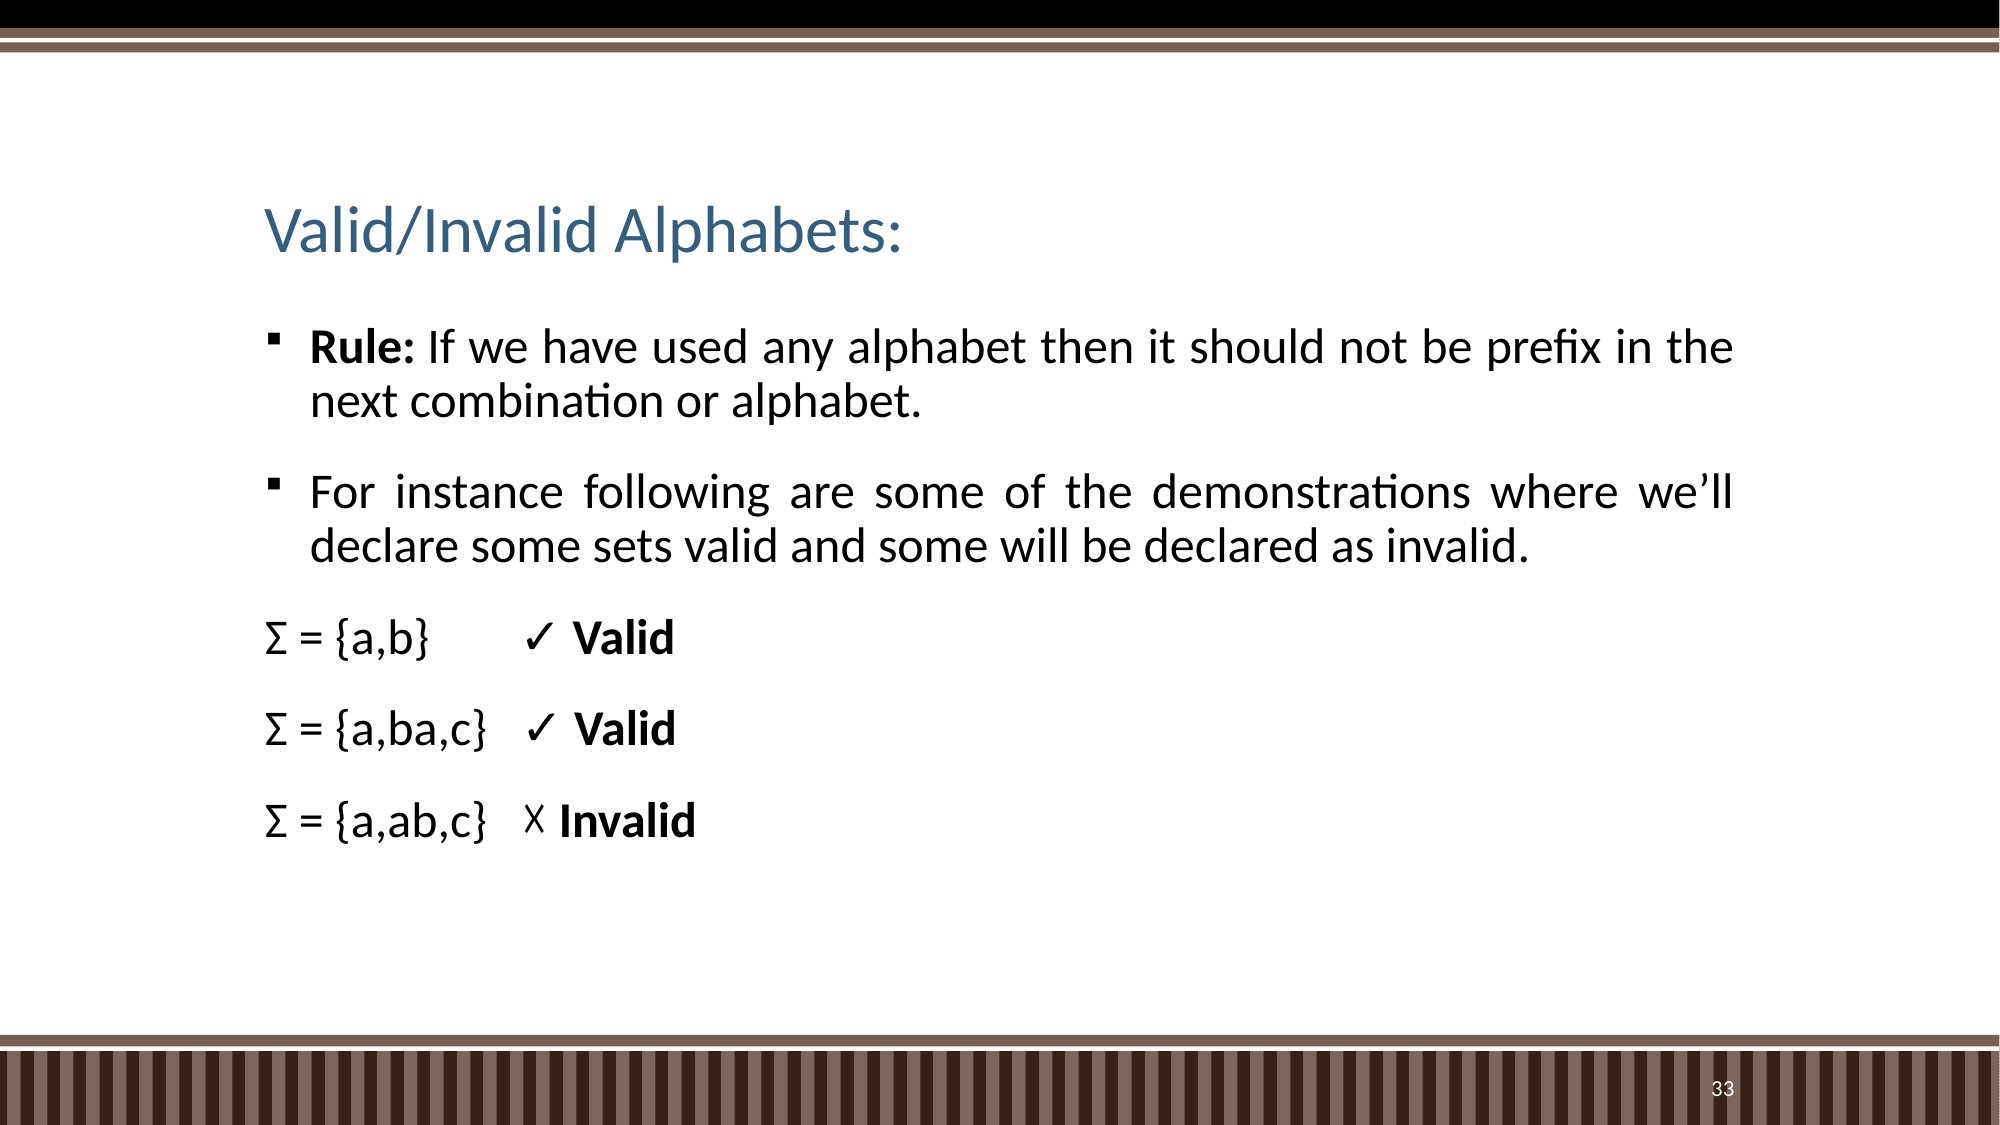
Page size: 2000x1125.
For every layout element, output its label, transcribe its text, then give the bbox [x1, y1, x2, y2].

list Rule: If we have used any alphabet then it should not be prefix in the next combination or alphabet. For instance following are some of the demonstrations where we’ll declare some sets valid and some will be declared as invalid. Σ = {a,b} ✓ Valid Σ = {a,ba,c} ✓ Valid Σ = {a,ab,c} ☓ Invalid [249, 312, 1750, 920]
slide_number 33 [1596, 1069, 1750, 1107]
title Valid/Invalid Alphabets: [249, 99, 1750, 275]
